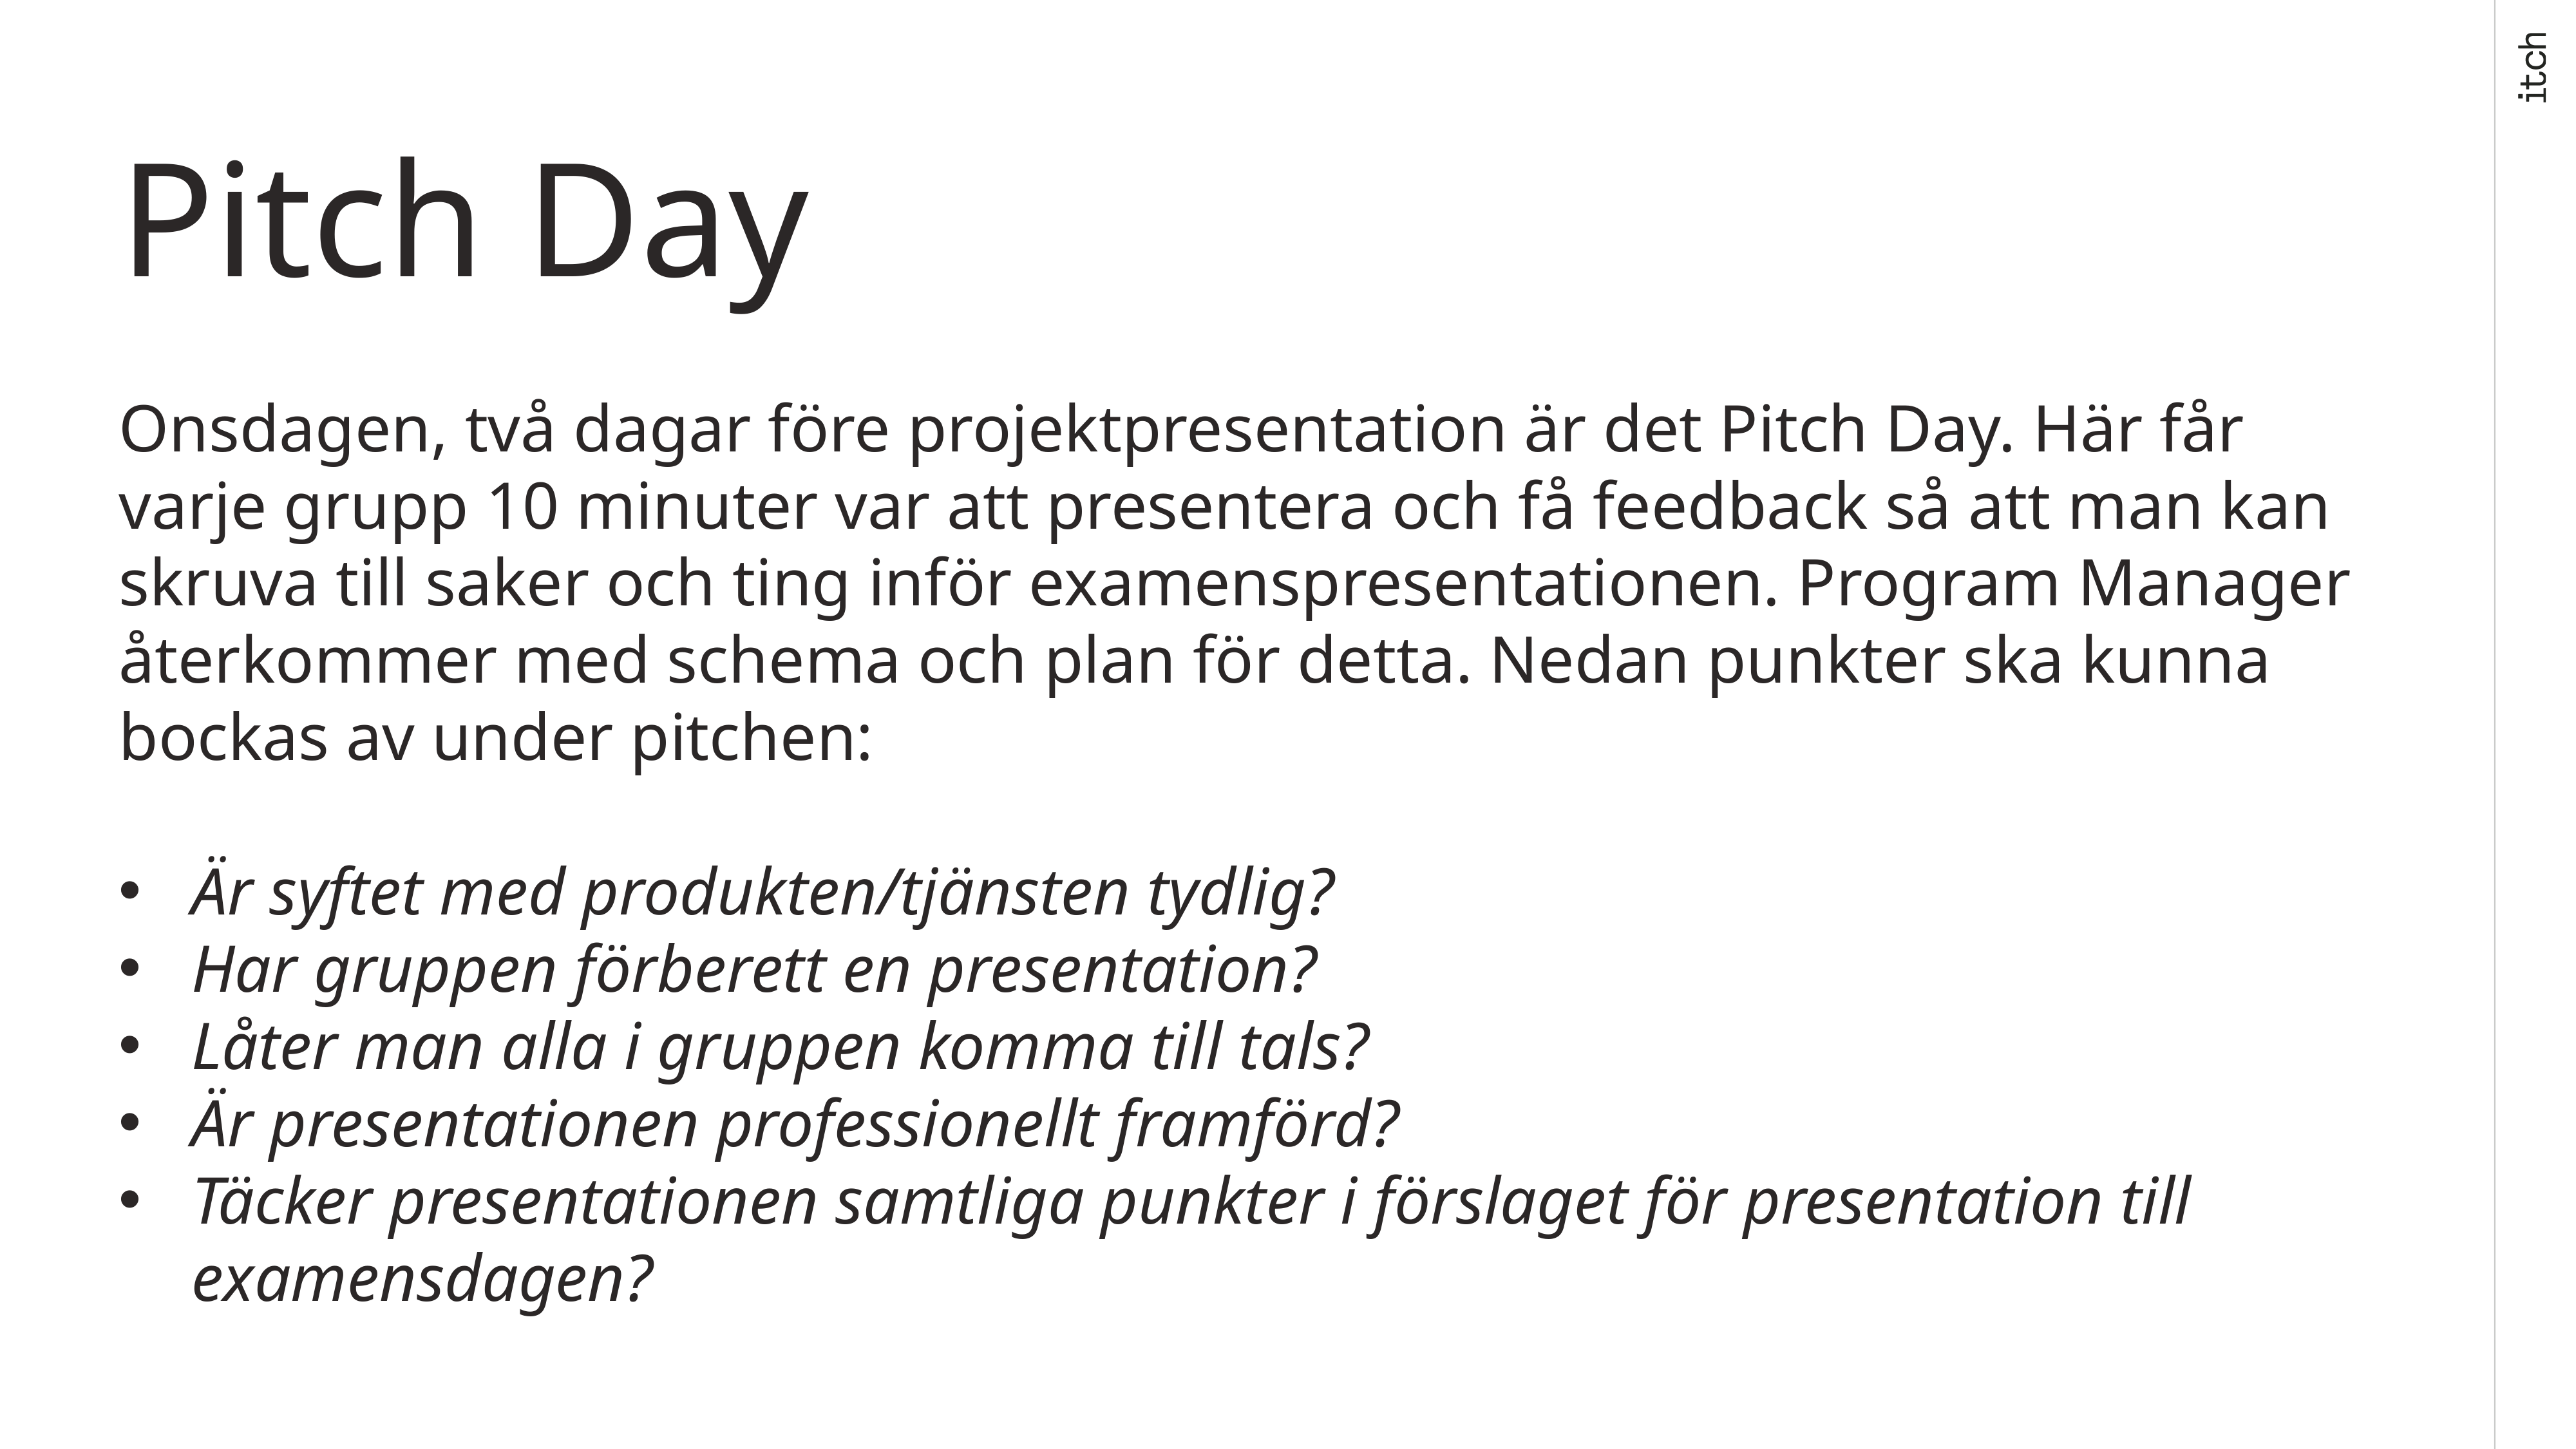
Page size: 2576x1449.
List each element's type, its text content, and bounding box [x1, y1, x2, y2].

list Onsdagen, två dagar före projektpresentation är det Pitch Day. Här får varje grupp 10 minuter var att presentera och få feedback så att man kan skruva till saker och ting inför examenspresentationen. Program Manager återkommer med schema och plan för detta. Nedan punkter ska kunna bockas av under pitchen: Är syftet med produkten/tjänsten tydlig? Har gruppen förberett en presentation? Låter man alla i gruppen komma till tals? Är presentationen professionellt framförd? Täcker presentationen samtliga punkter i förslaget för presentation till examensdagen? [113, 381, 2382, 1335]
picture [2519, 33, 2546, 102]
title Pitch Day [113, 113, 2383, 316]
